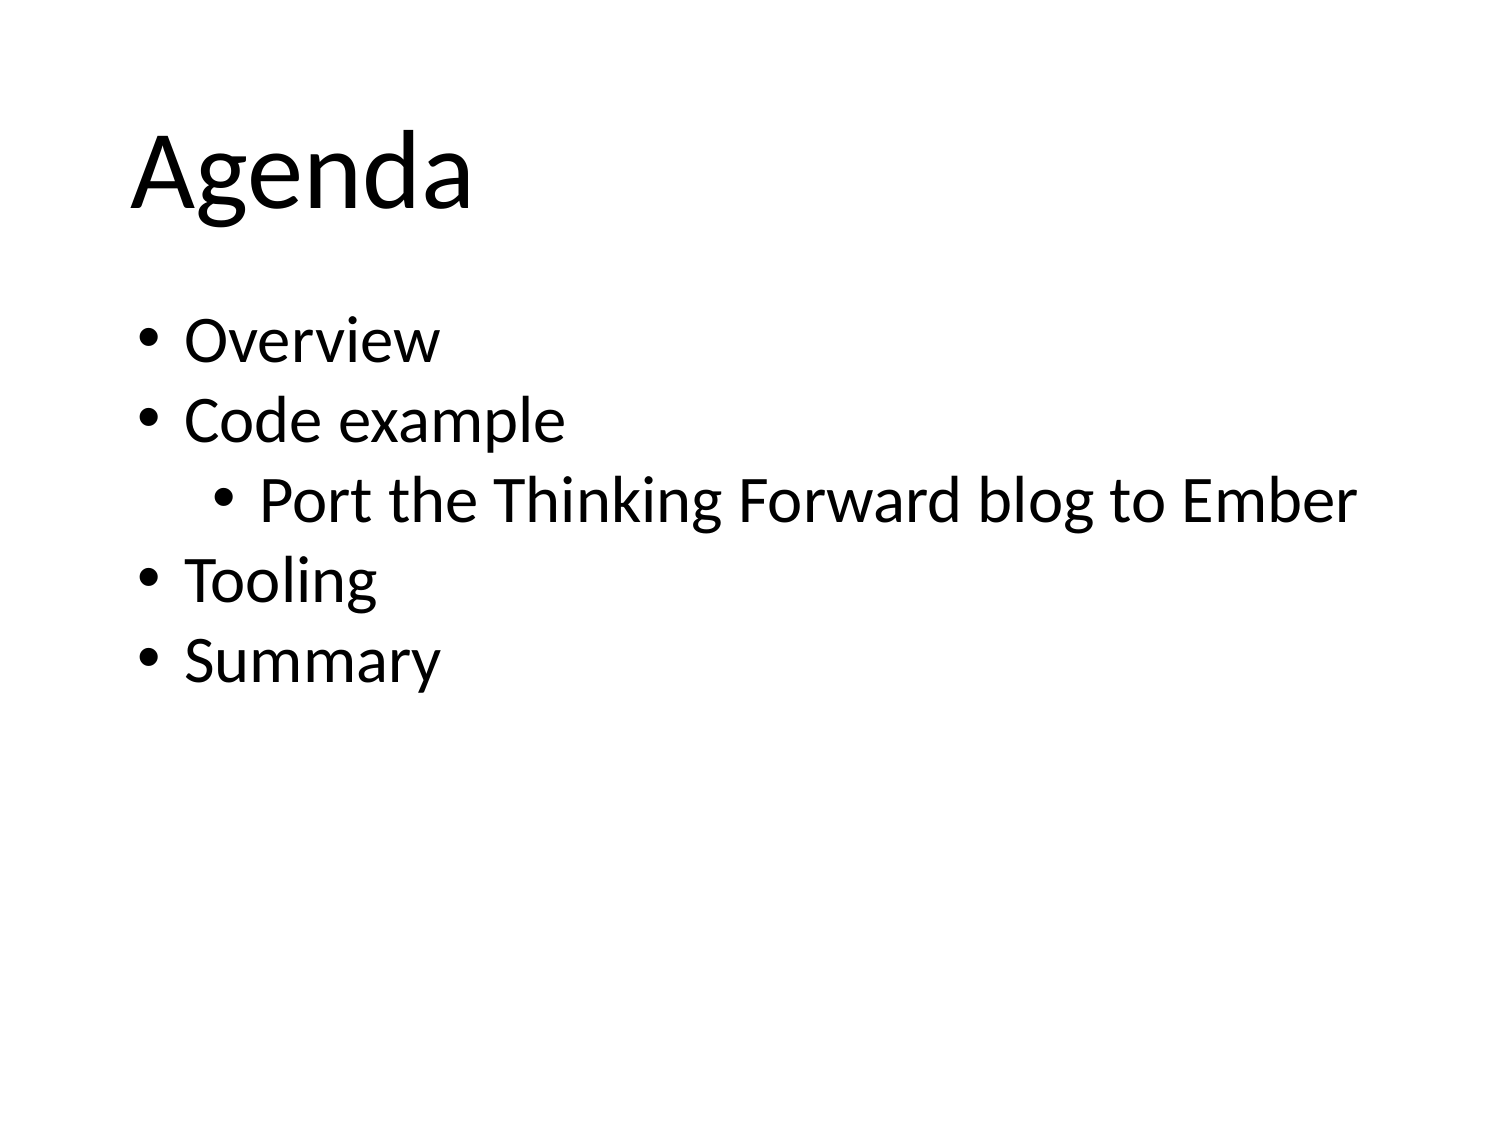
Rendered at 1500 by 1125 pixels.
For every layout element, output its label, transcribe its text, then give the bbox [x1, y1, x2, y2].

text_box Agenda [115, 88, 1382, 239]
text_box Overview Code example Port the Thinking Forward blog to Ember Tooling Summary [122, 288, 1375, 704]
